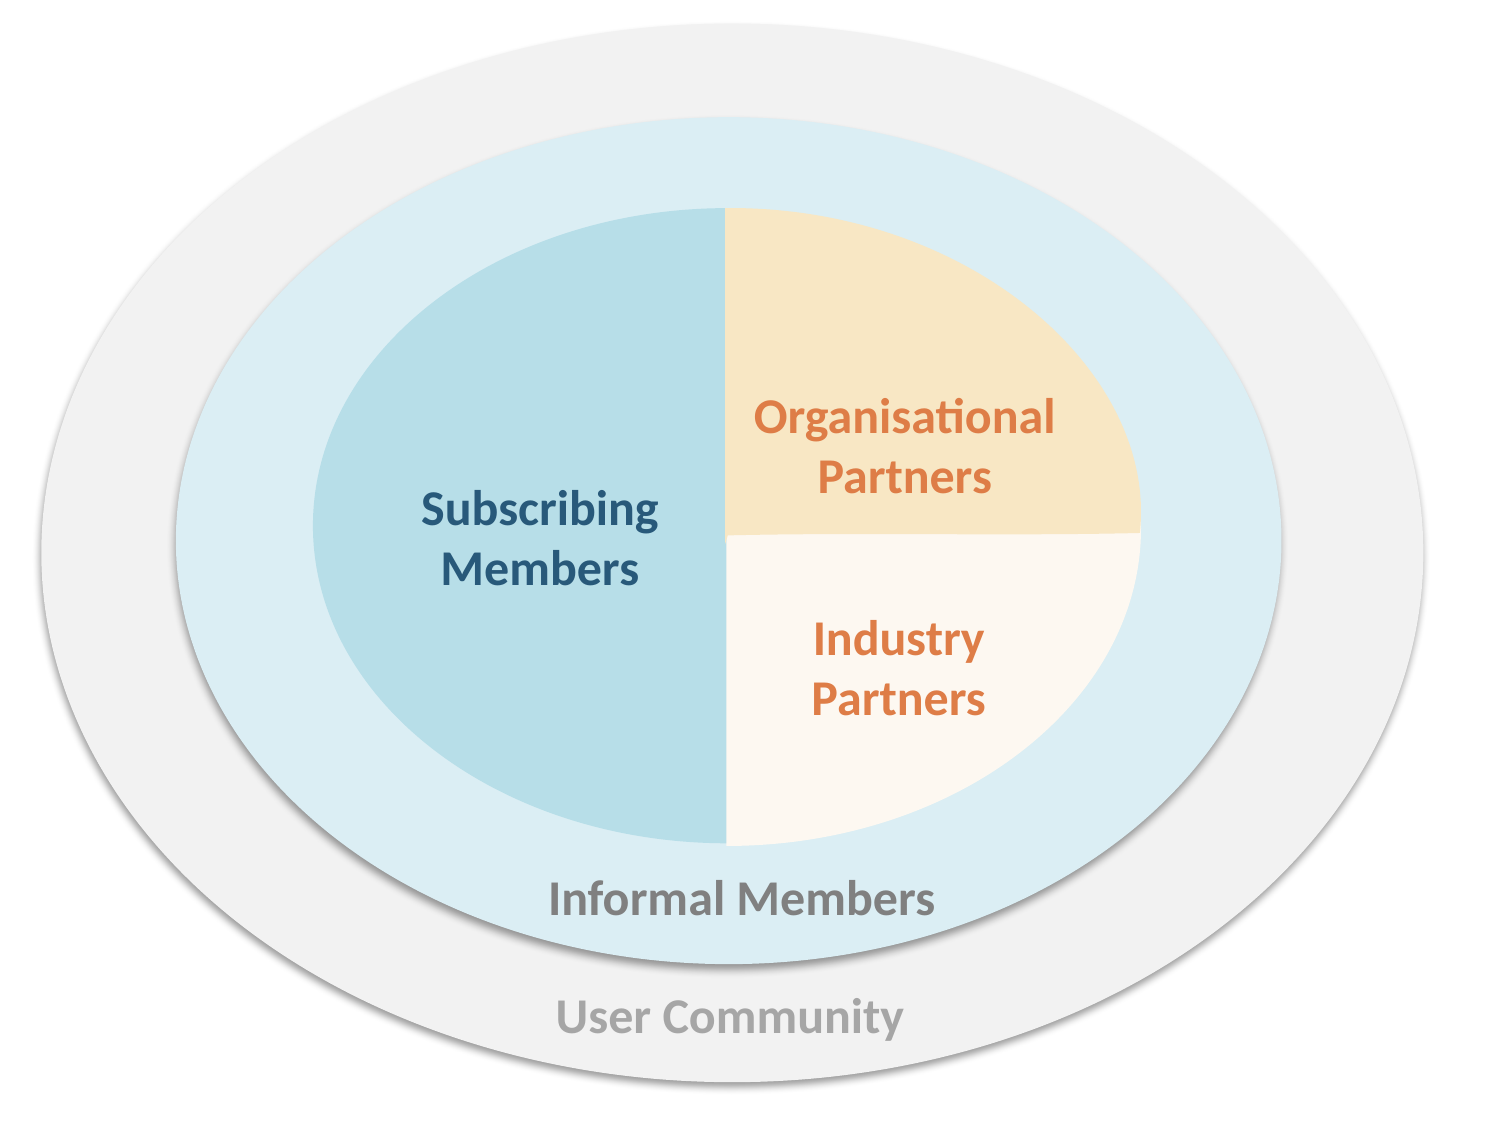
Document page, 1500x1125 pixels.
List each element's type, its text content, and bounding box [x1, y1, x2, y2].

text_box [513, 933, 944, 967]
text_box [173, 115, 1284, 932]
text_box Subscribing Members [395, 467, 685, 603]
text_box User Community [497, 975, 963, 1051]
text_box Organisational Partners [729, 376, 1080, 511]
text_box [310, 206, 726, 846]
text_box [39, 21, 1426, 1085]
text_box Informal Members [509, 857, 975, 933]
text_box [726, 521, 1144, 849]
text_box [723, 205, 1144, 545]
text_box Industry Partners [754, 597, 1044, 733]
